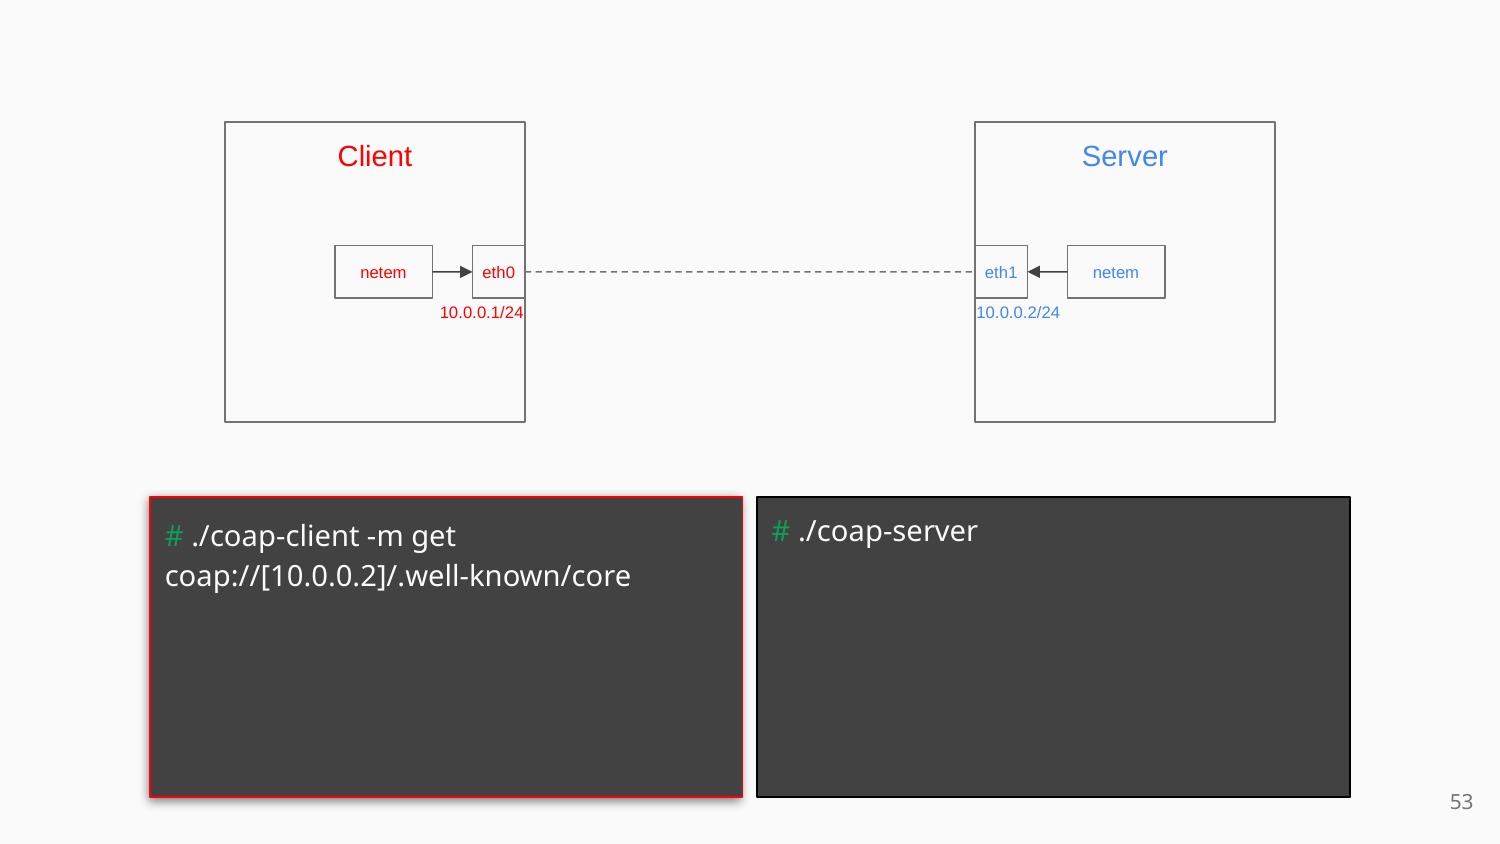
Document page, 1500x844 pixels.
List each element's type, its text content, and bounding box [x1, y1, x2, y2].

text_box Server [975, 121, 1275, 422]
text_box # ./coap-server [756, 496, 1350, 797]
text_box [1027, 265, 1068, 279]
text_box Client [225, 121, 525, 422]
text_box eth1 [974, 245, 1028, 298]
text_box 10.0.0.2/24 [975, 301, 1095, 422]
text_box <number> [1398, 770, 1489, 835]
text_box # ./coap-client -m get coap://[10.0.0.2]/.well-known/core [149, 496, 743, 797]
text_box netem [334, 245, 433, 298]
text_box 10.0.0.1/24 [405, 301, 525, 422]
text_box eth0 [472, 245, 525, 298]
text_box [432, 265, 473, 279]
text_box netem [1067, 245, 1165, 298]
